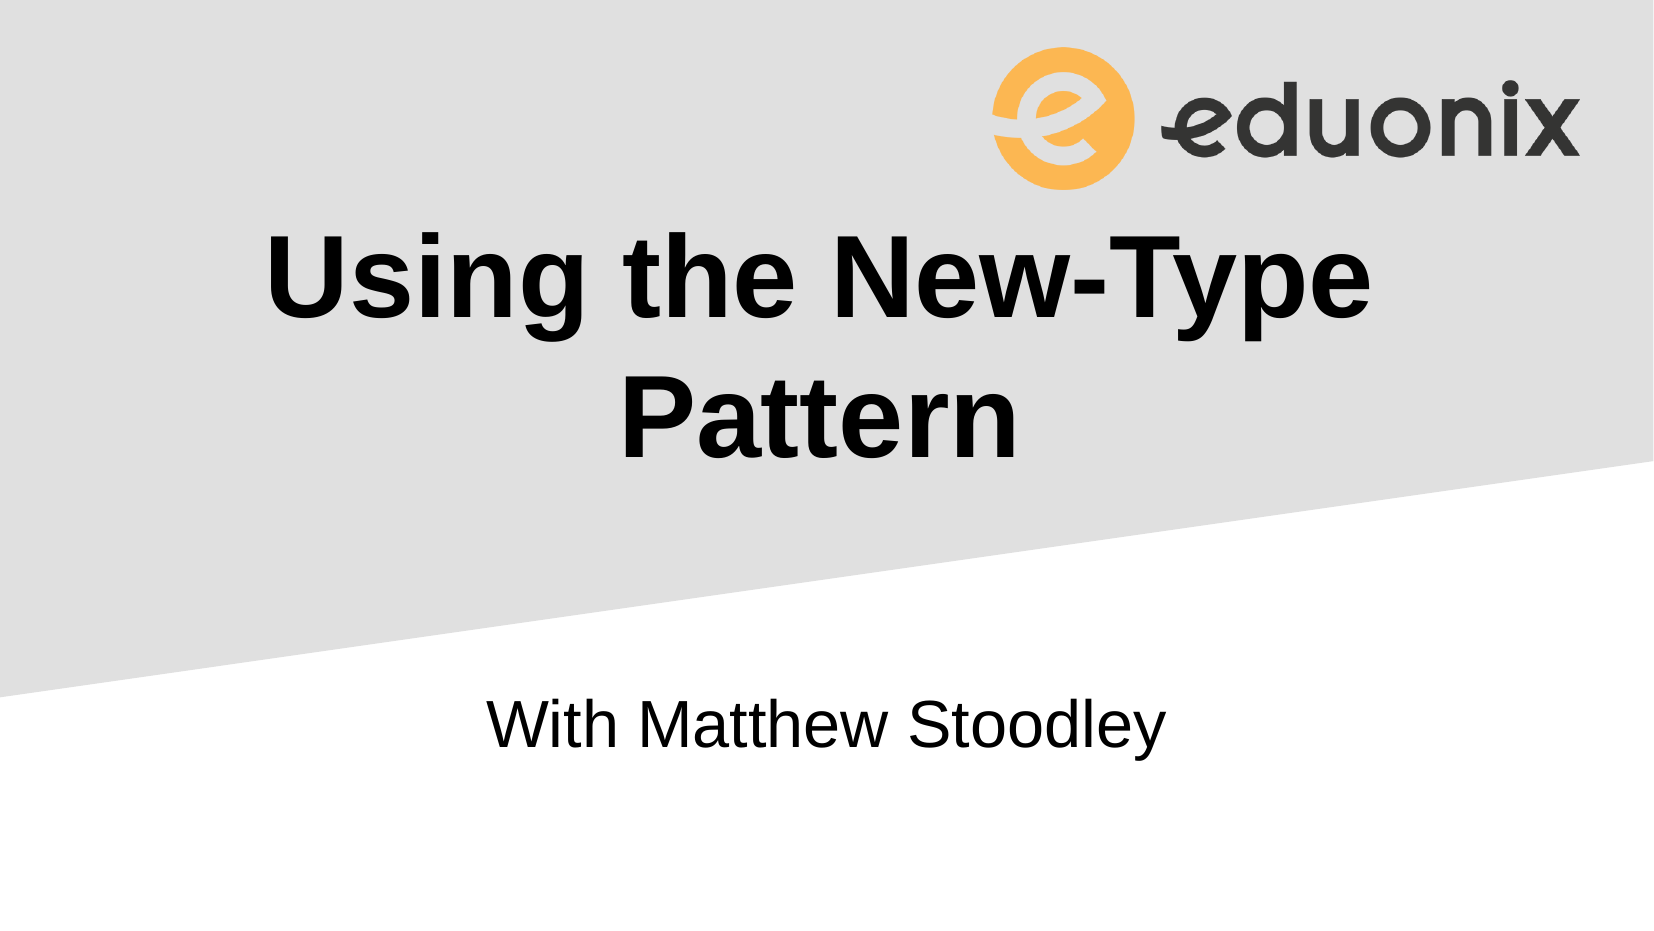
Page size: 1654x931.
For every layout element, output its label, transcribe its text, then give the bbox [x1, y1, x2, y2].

text_box Using the New-Type Pattern [75, 200, 1564, 481]
picture [991, 46, 1580, 190]
text_box With Matthew Stoodley [92, 680, 1561, 761]
